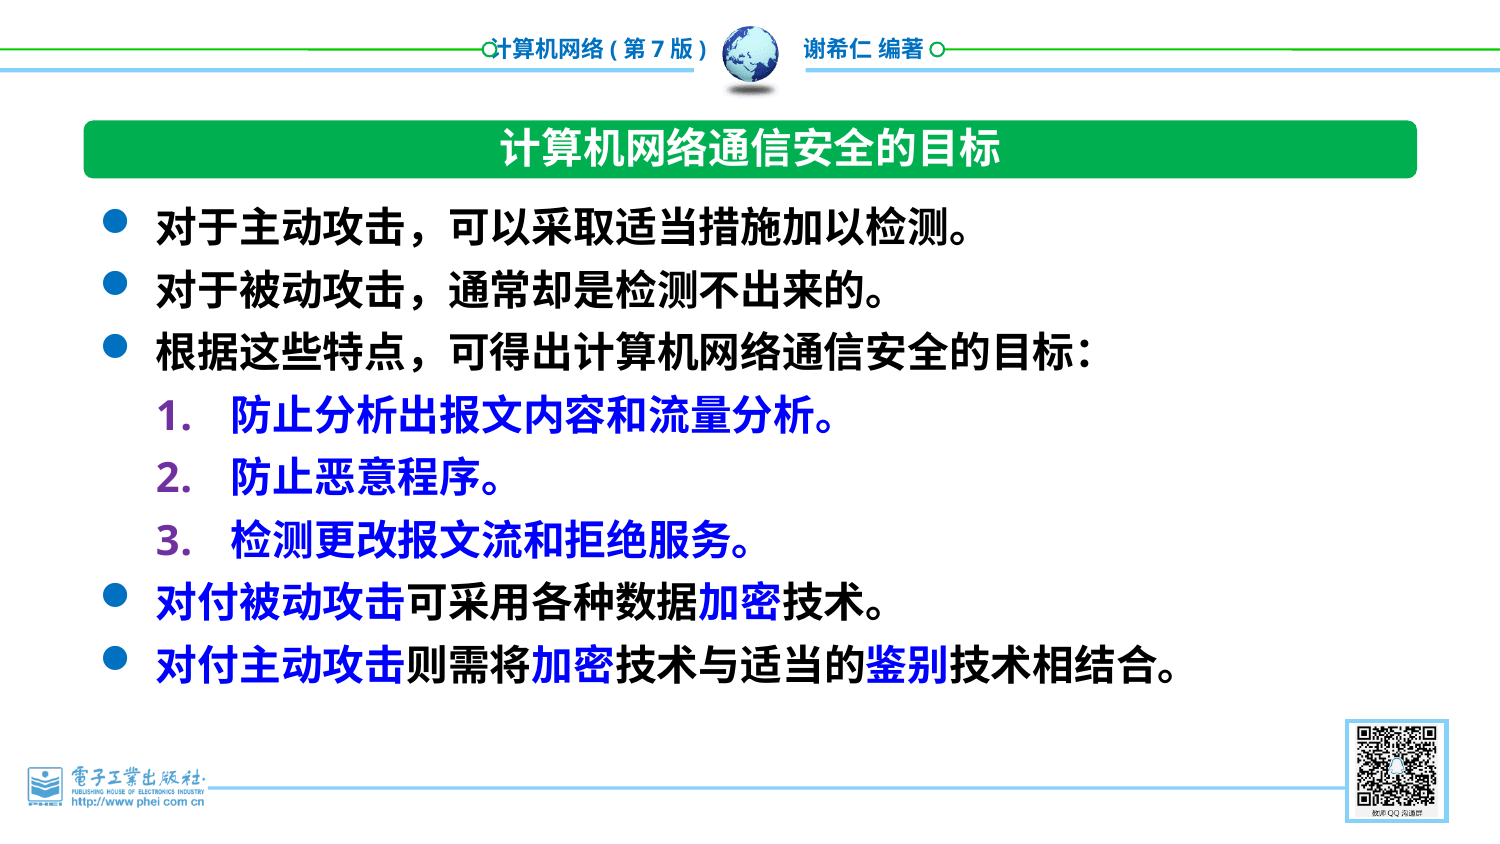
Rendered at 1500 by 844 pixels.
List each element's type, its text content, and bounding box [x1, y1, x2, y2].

text_box [1016, 120, 1418, 179]
text_box 对于主动攻击，可以采取适当措施加以检测。 对于被动攻击，通常却是检测不出来的。 根据这些特点，可得出计算机网络通信安全的目标： 防止分析出报文内容和流量分析。 防止恶意程序。 检测更改报文流和拒绝服务。 对付被动攻击可采用各种数据加密技术。 对付主动攻击则需将加密技术与适当的鉴别技术相结合。 [84, 181, 1449, 696]
picture [1355, 724, 1438, 817]
picture [23, 764, 208, 809]
text_box 计算机网络通信安全的目标 [484, 114, 1016, 180]
picture [720, 24, 780, 100]
text_box [83, 120, 484, 179]
